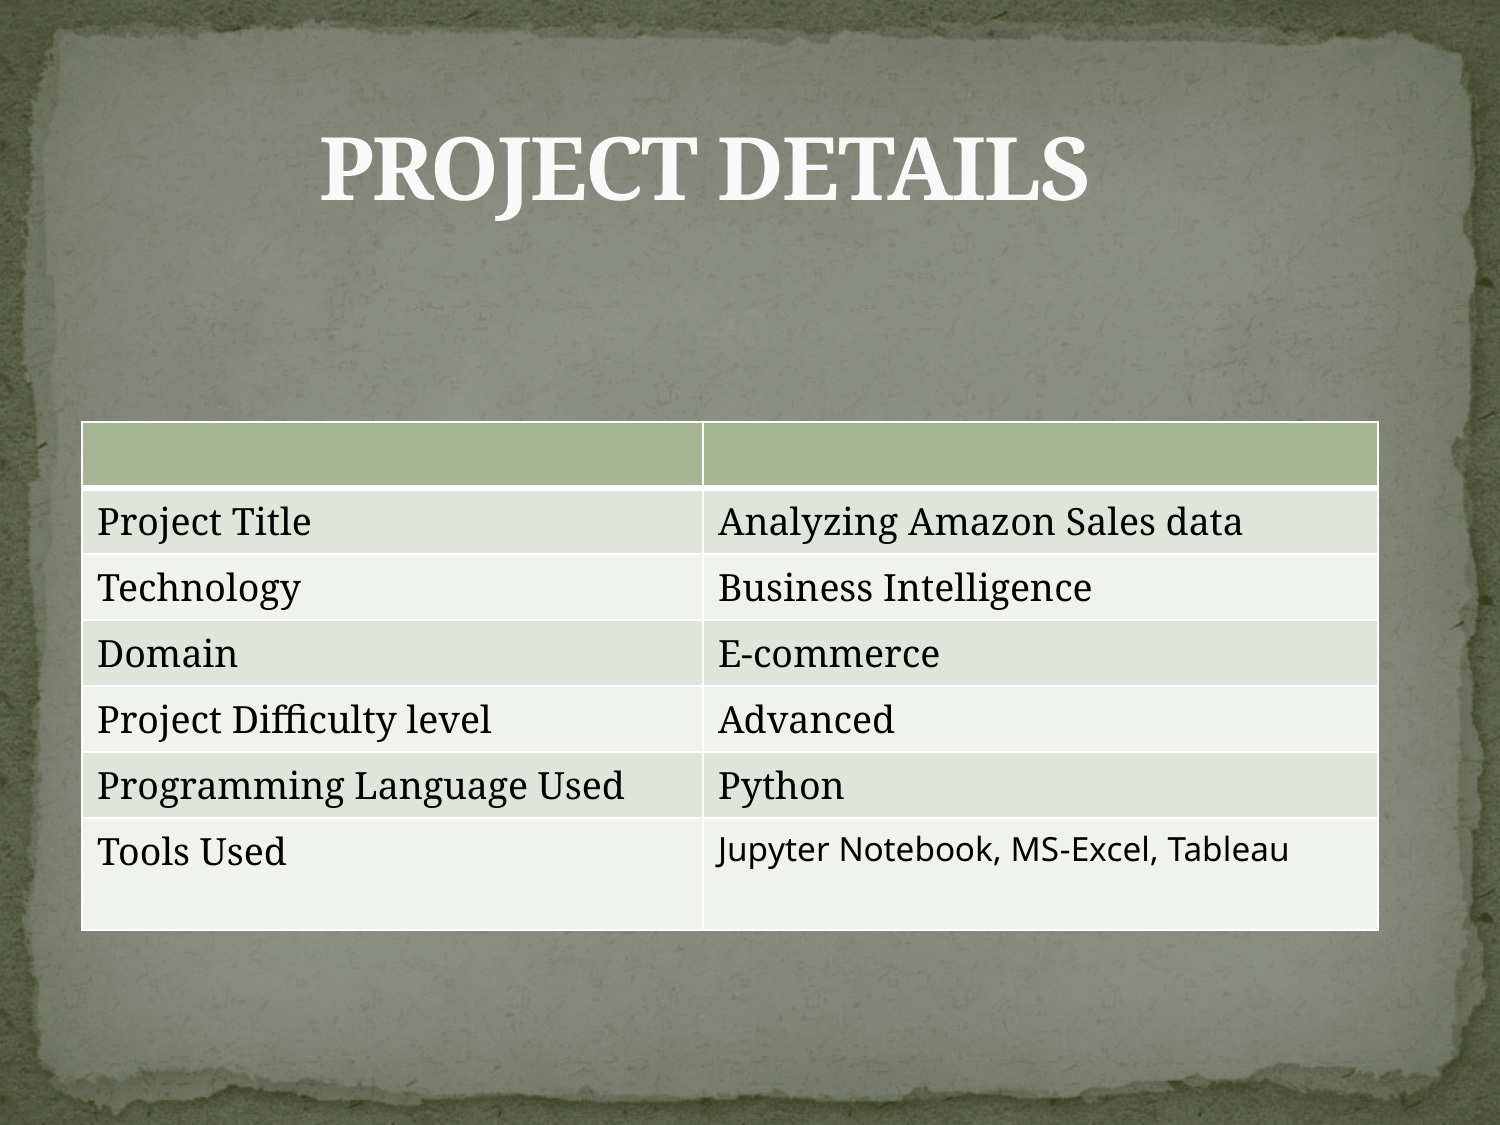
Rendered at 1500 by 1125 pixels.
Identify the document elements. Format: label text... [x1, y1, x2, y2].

table_cell Business Intelligence [704, 555, 1377, 619]
table_cell Project Difficulty level [83, 687, 702, 751]
table_header [83, 423, 702, 485]
table_cell Domain [83, 621, 702, 685]
table_cell Analyzing Amazon Sales data [704, 491, 1377, 553]
table_cell Advanced [704, 687, 1377, 751]
table_header [704, 423, 1377, 485]
table_cell Programming Language Used [83, 753, 702, 817]
table_cell Python [704, 753, 1377, 817]
table_cell Tools Used [83, 819, 702, 929]
table_cell Project Title [83, 491, 702, 553]
title PROJECT DETAILS [304, 24, 1425, 225]
table_cell E-commerce [704, 621, 1377, 685]
table_cell Technology [83, 555, 702, 619]
table_cell Jupyter Notebook, MS-Excel, Tableau [704, 819, 1377, 929]
